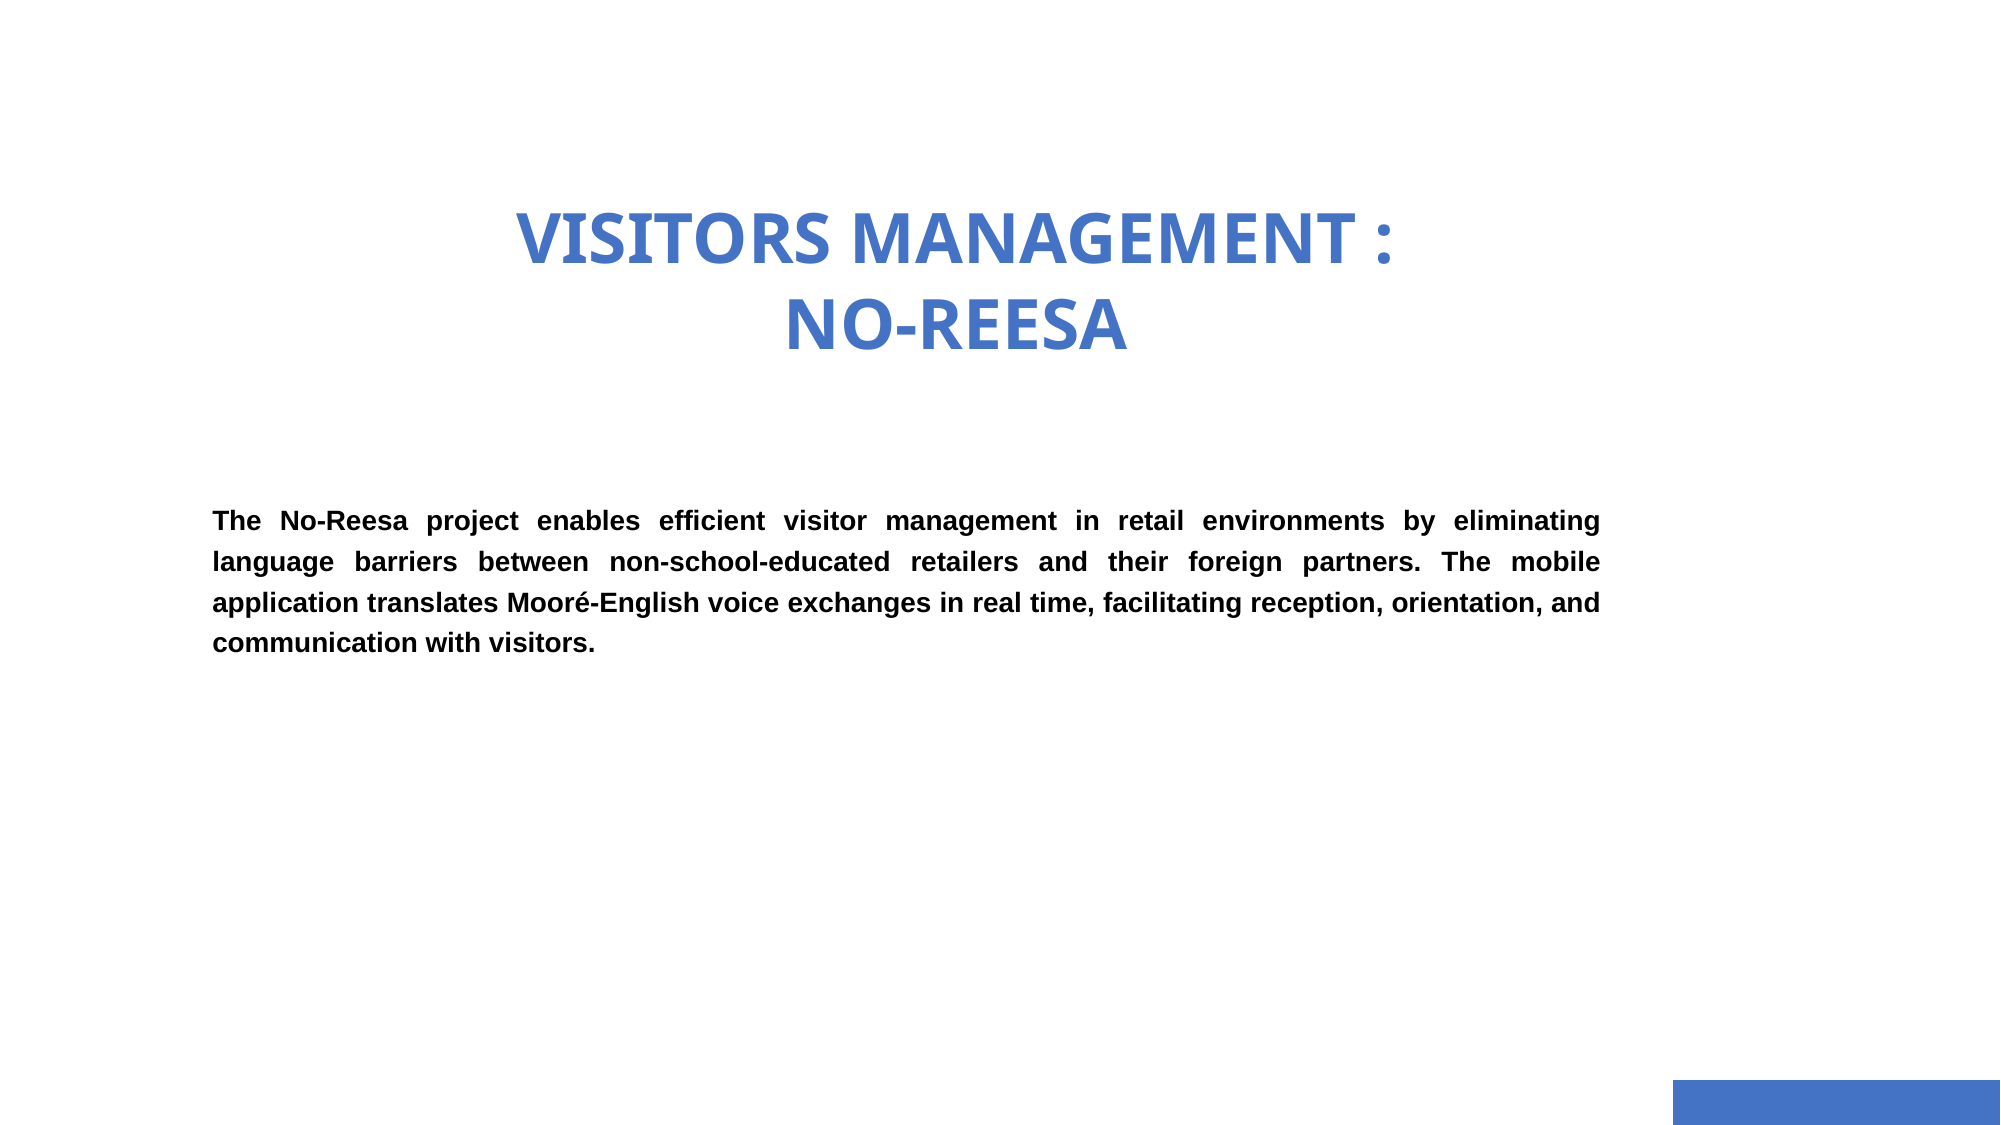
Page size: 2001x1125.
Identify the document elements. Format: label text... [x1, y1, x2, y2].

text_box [1672, 1079, 2000, 1125]
text_box The No-Reesa project enables efficient visitor management in retail environments by eliminating language barriers between non-school-educated retailers and their foreign partners. The mobile application translates Mooré-English voice exchanges in real time, facilitating reception, orientation, and communication with visitors. [197, 447, 1616, 666]
text_box VISITORS MANAGEMENT : NO-REESA [99, 191, 1813, 449]
